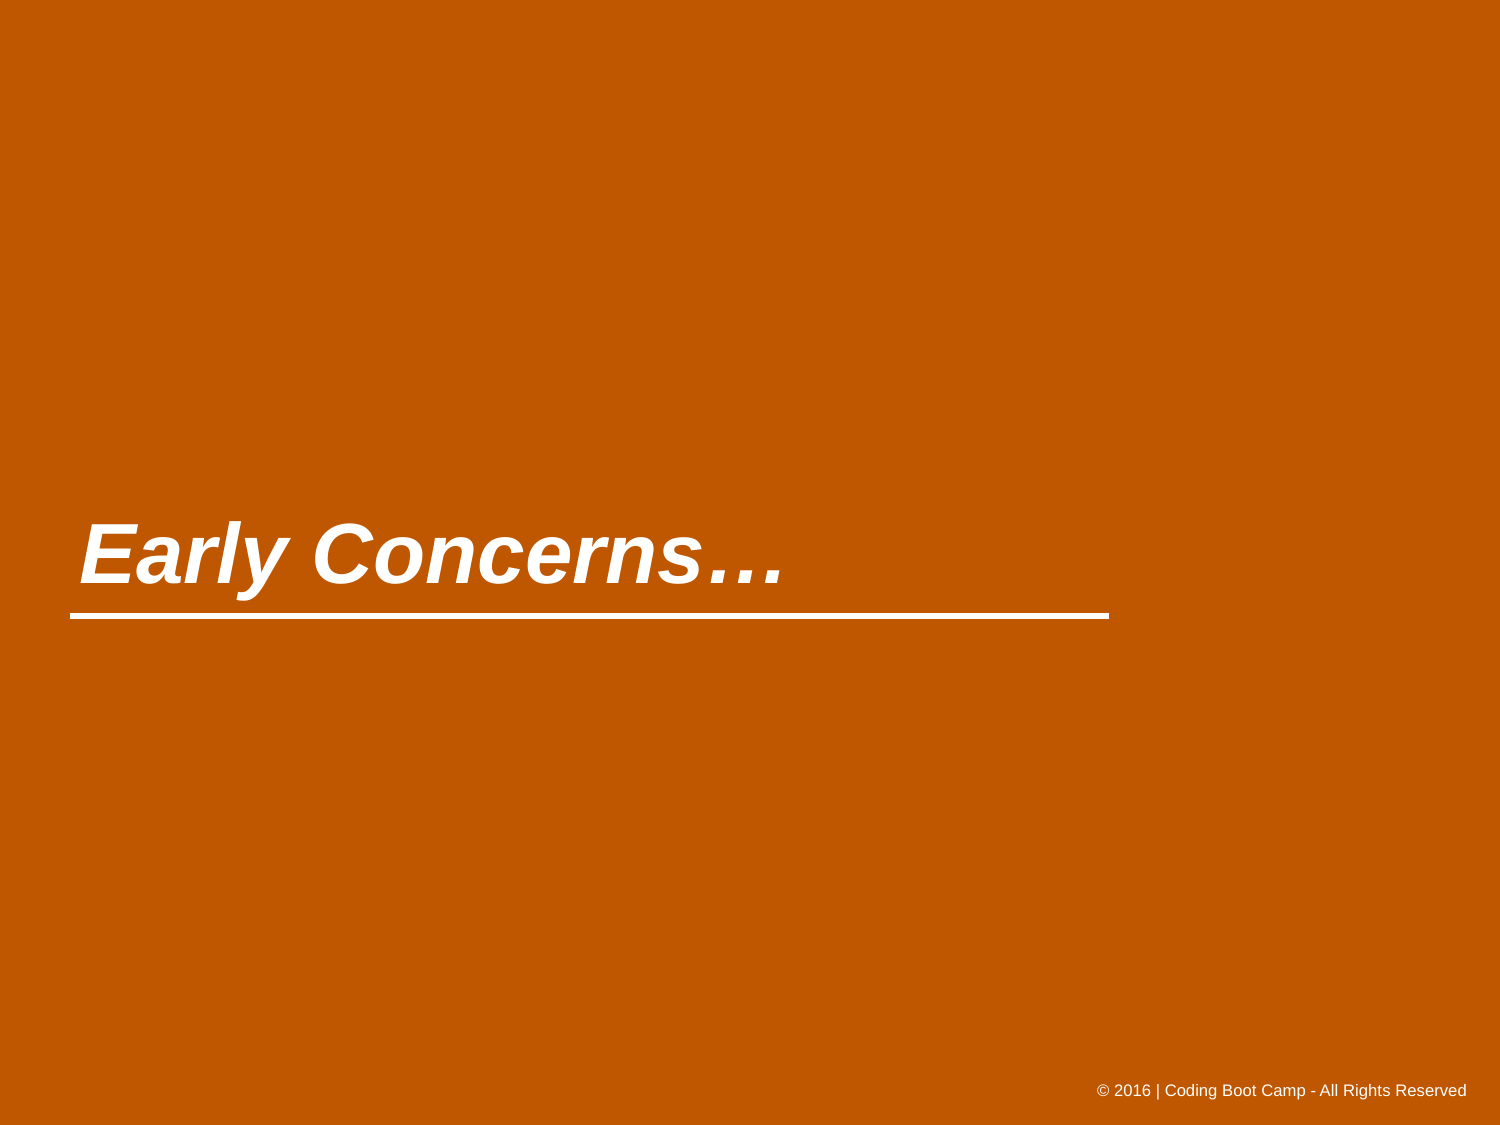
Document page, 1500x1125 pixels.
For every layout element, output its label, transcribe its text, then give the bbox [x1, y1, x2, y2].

title Early Concerns… [64, 484, 1415, 628]
